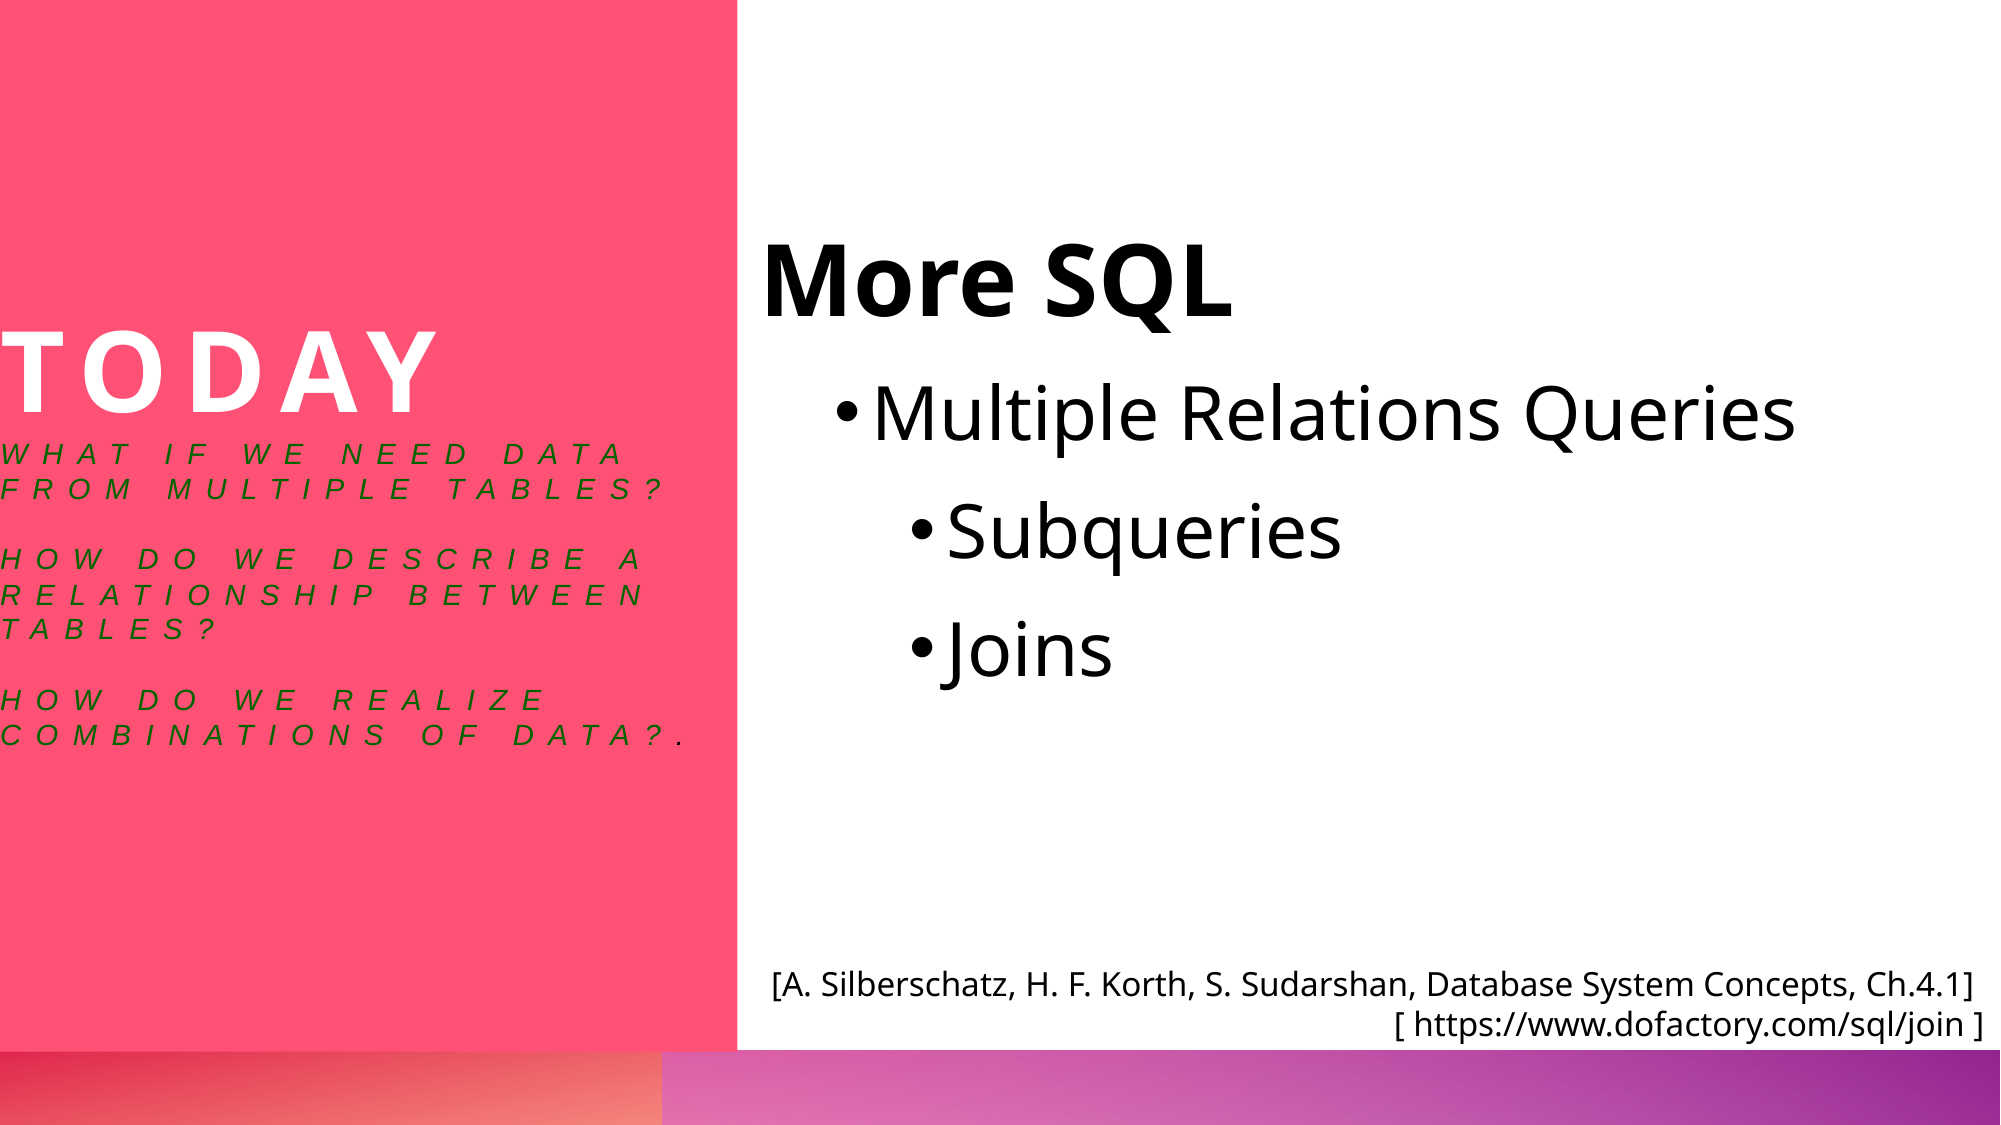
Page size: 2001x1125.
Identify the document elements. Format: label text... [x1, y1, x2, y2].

list More SQL Multiple Relations Queries Subqueries Joins [759, 192, 2000, 799]
text_box [A. Silberschatz, H. F. Korth, S. Sudarshan, Database System Concepts, Ch.4.1] [ https://www.dofactory.com/sql/join ] [737, 955, 2000, 1051]
title TODAY What if we need data from multiple tables? How do we describe a relationship between tables? How do we realize combinations of data?. [0, 0, 738, 1052]
